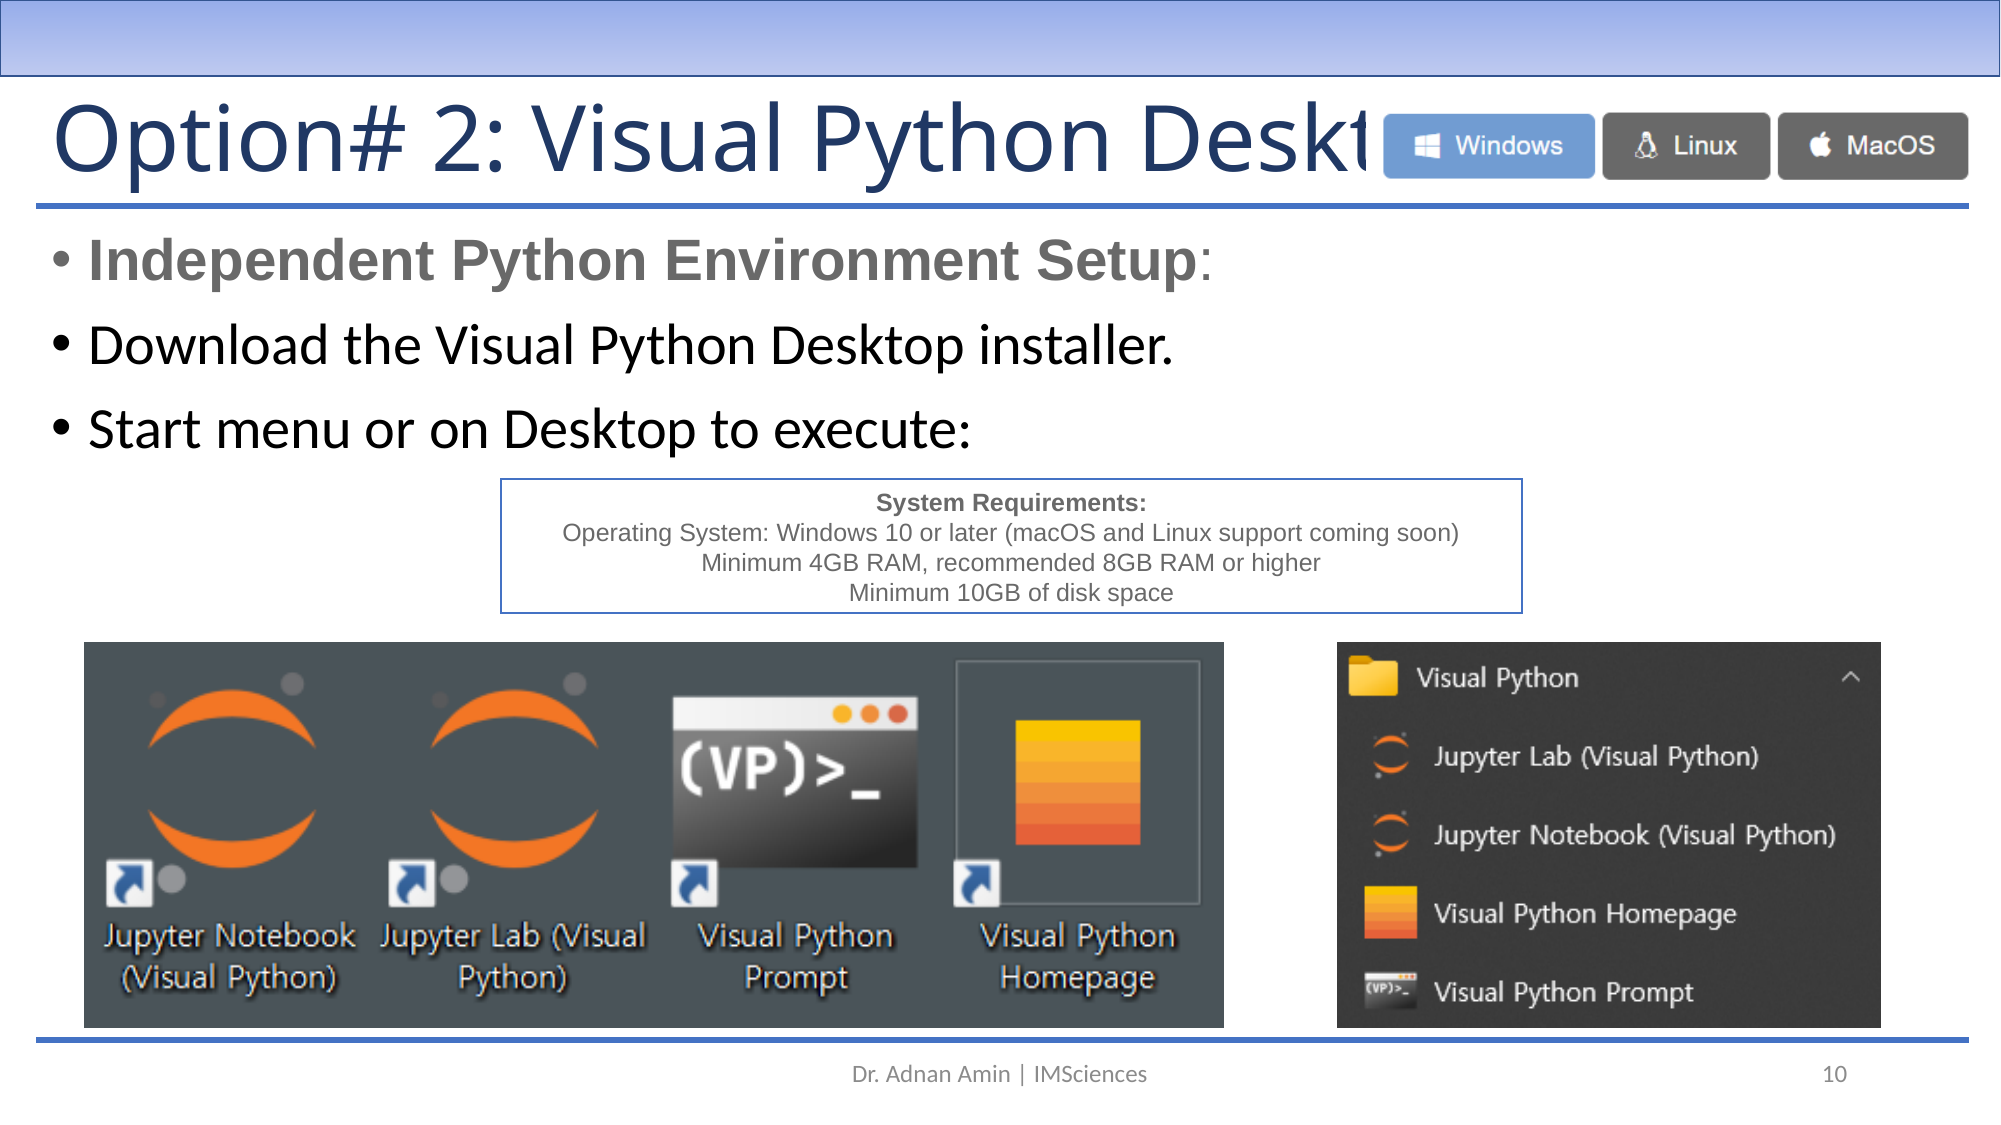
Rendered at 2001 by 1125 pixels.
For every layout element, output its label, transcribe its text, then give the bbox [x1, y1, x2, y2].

text_box System Requirements: Operating System: Windows 10 or later (macOS and Linux support coming soon) Minimum 4GB RAM, recommended 8GB RAM or higher Minimum 10GB of disk space [500, 478, 1523, 614]
list Independent Python Environment Setup: Download the Visual Python Desktop installer. Start menu or on Desktop to execute: [36, 222, 1970, 1014]
footer Dr. Adnan Amin | IMSciences [662, 1042, 1338, 1103]
picture [1337, 642, 1881, 1029]
picture [1366, 81, 1991, 199]
title Option# 2: Visual Python Desktop [36, 78, 1970, 206]
slide_number 10 [1412, 1042, 1863, 1103]
picture [84, 642, 1224, 1029]
